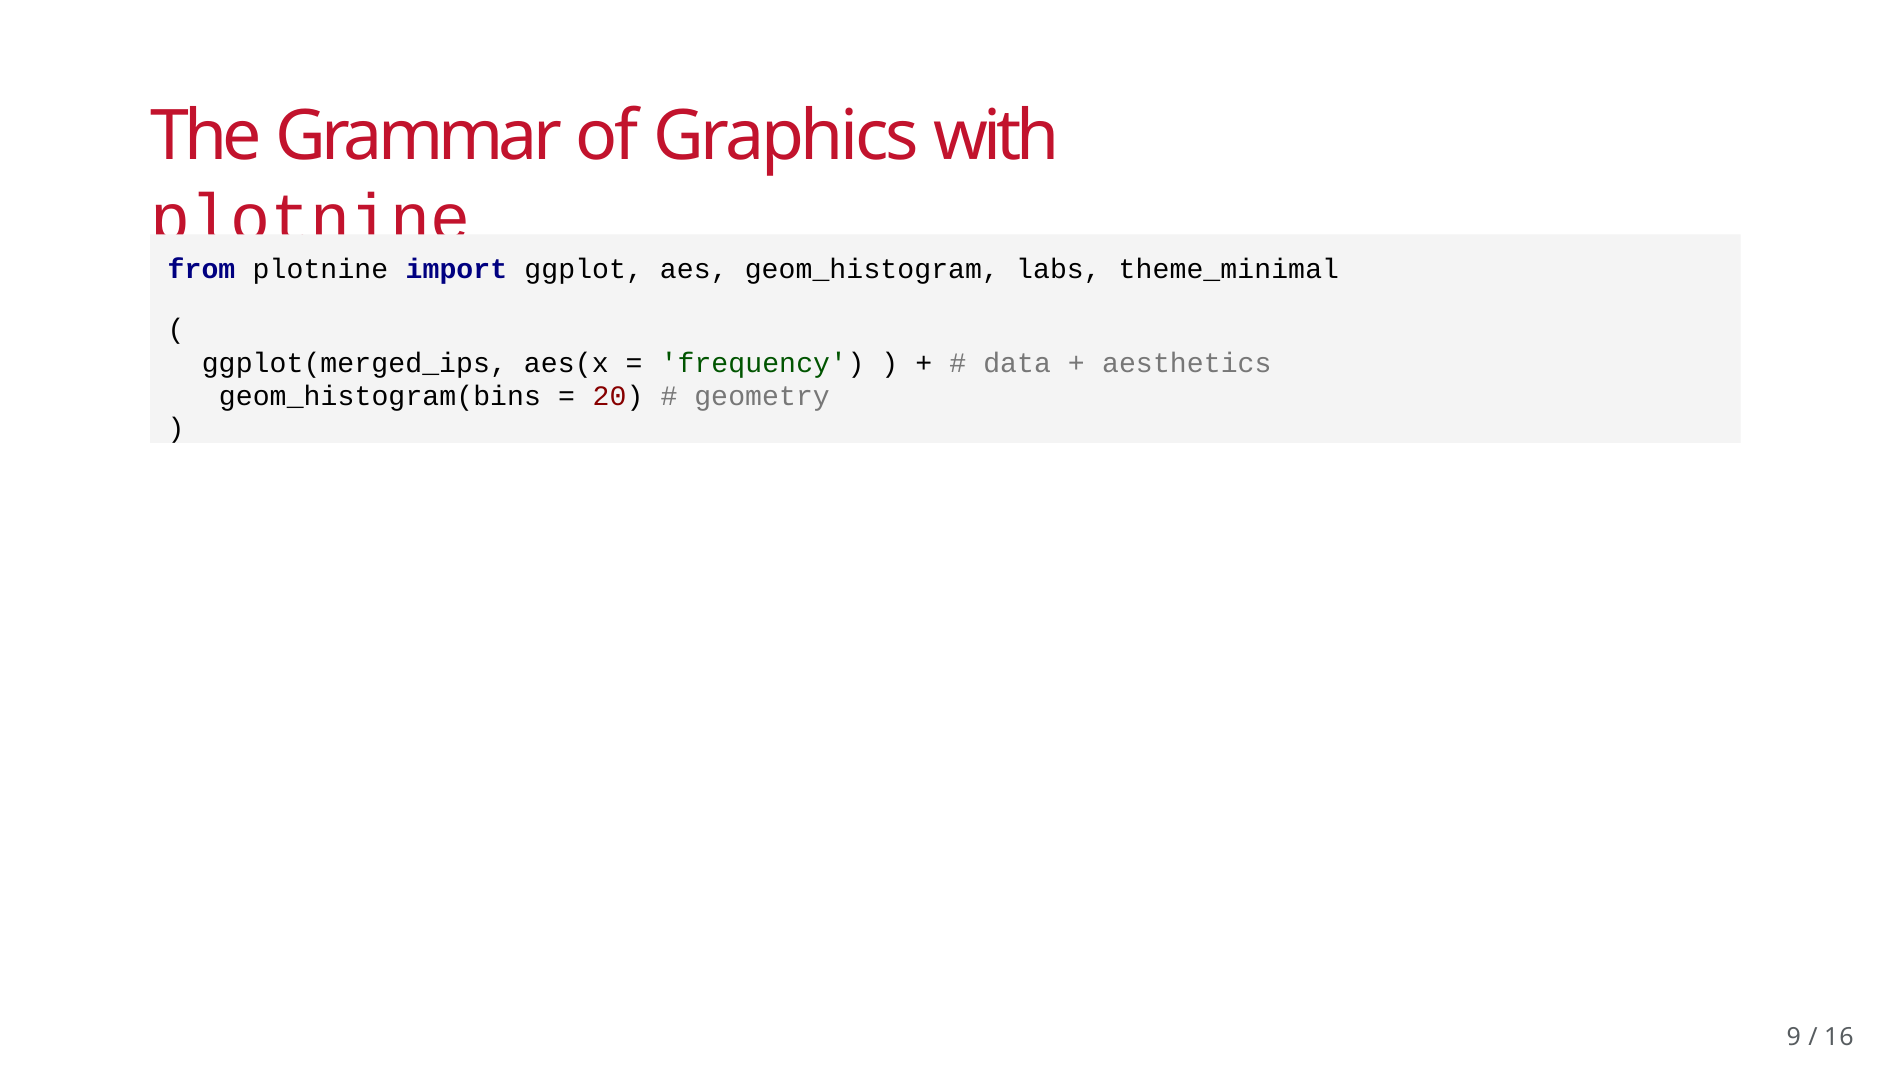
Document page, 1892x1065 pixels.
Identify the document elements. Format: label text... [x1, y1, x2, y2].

slide_number 10 / 16 [1780, 1020, 1868, 1065]
text_box from plotnine import ggplot, aes, geom_histogram, labs, theme_minimal ( ggplot(merged_ips, aes(x = 'frequency') ) + # data + aesthetics geom_histogram(bins = 20) # geometry ) [150, 234, 1741, 443]
title The Grammar of Graphics with plotnine [147, 86, 1332, 268]
